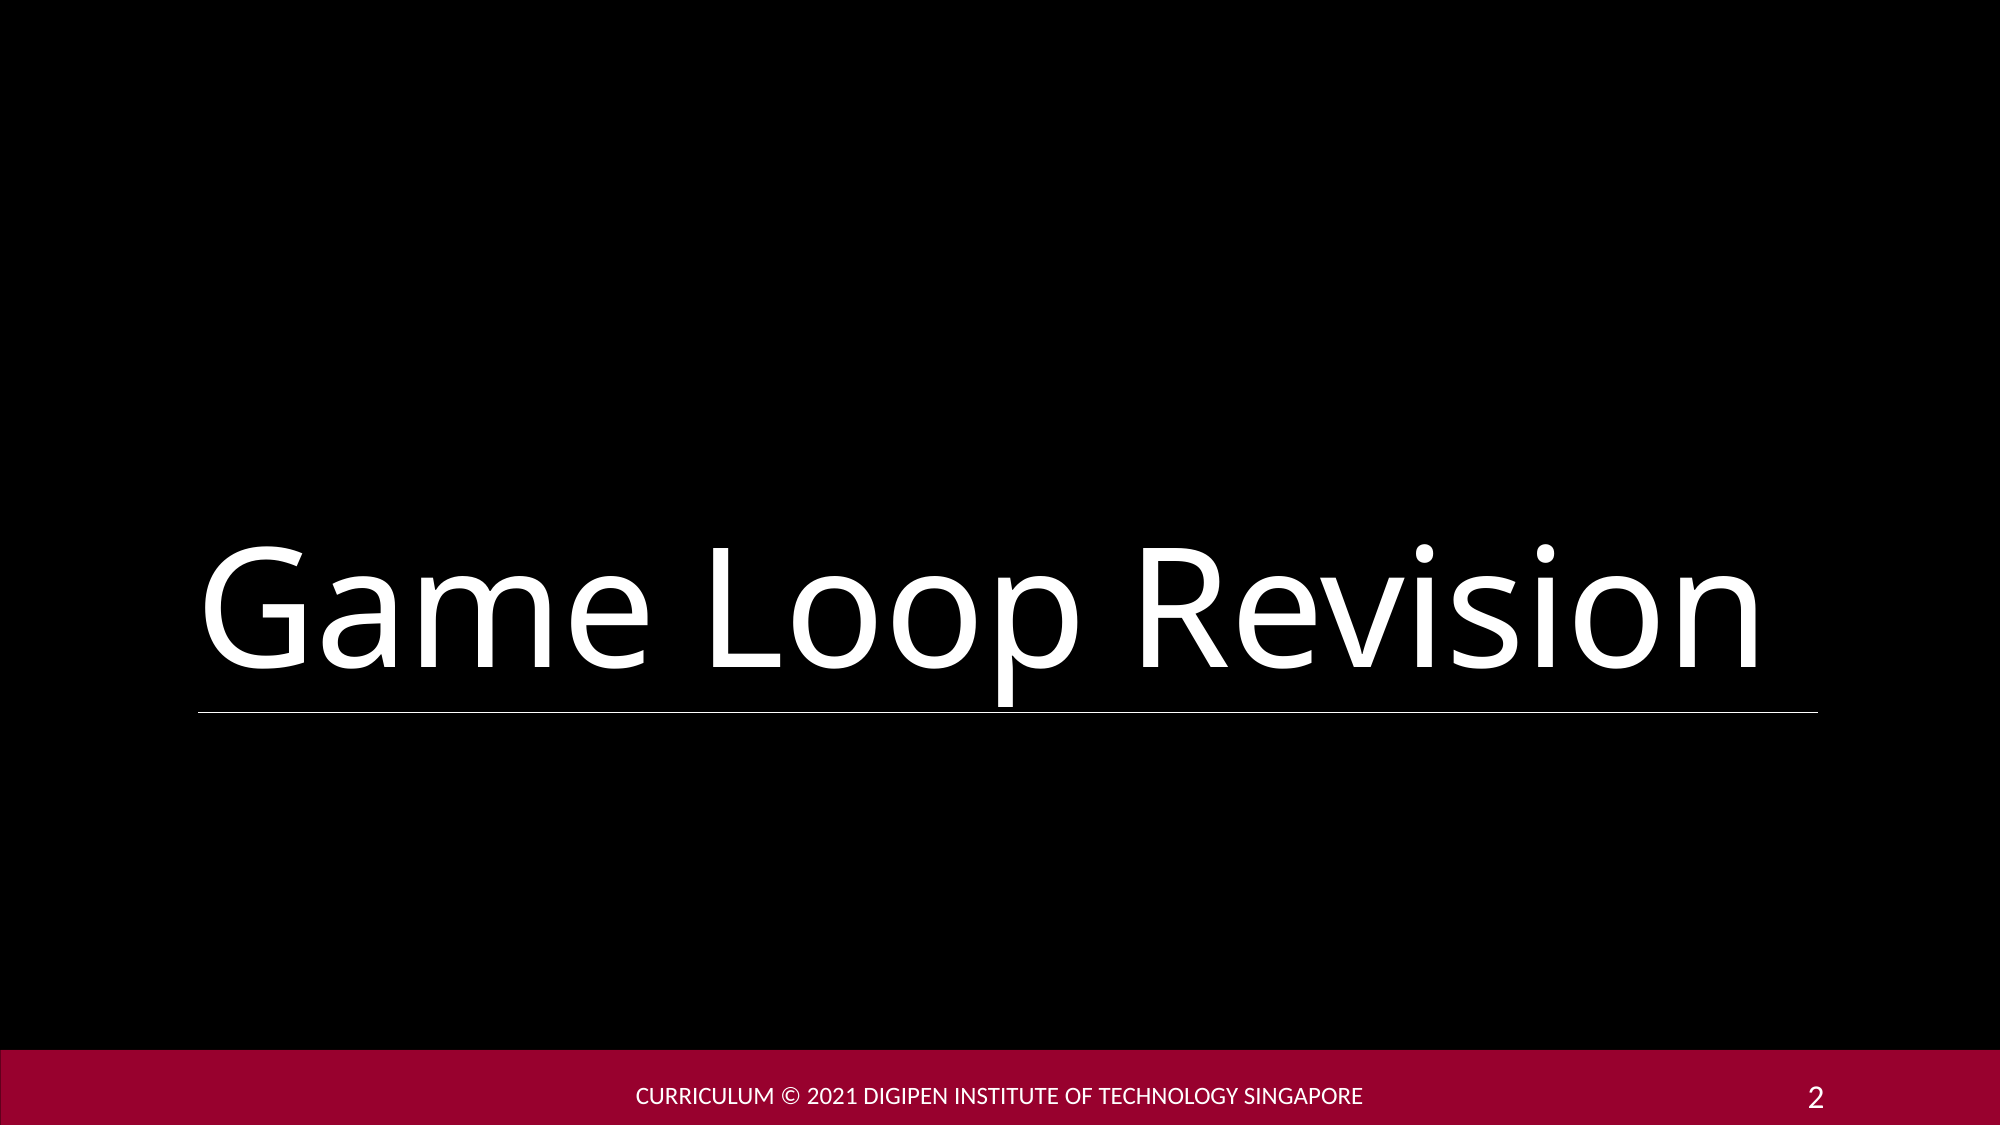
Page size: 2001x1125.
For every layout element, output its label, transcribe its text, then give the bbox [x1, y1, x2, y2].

slide_number 2 [1624, 1064, 1840, 1125]
title Game Loop Revision [180, 124, 1830, 710]
footer Curriculum © 2021 DigiPen Institute of Technology singapore [604, 1064, 1396, 1125]
